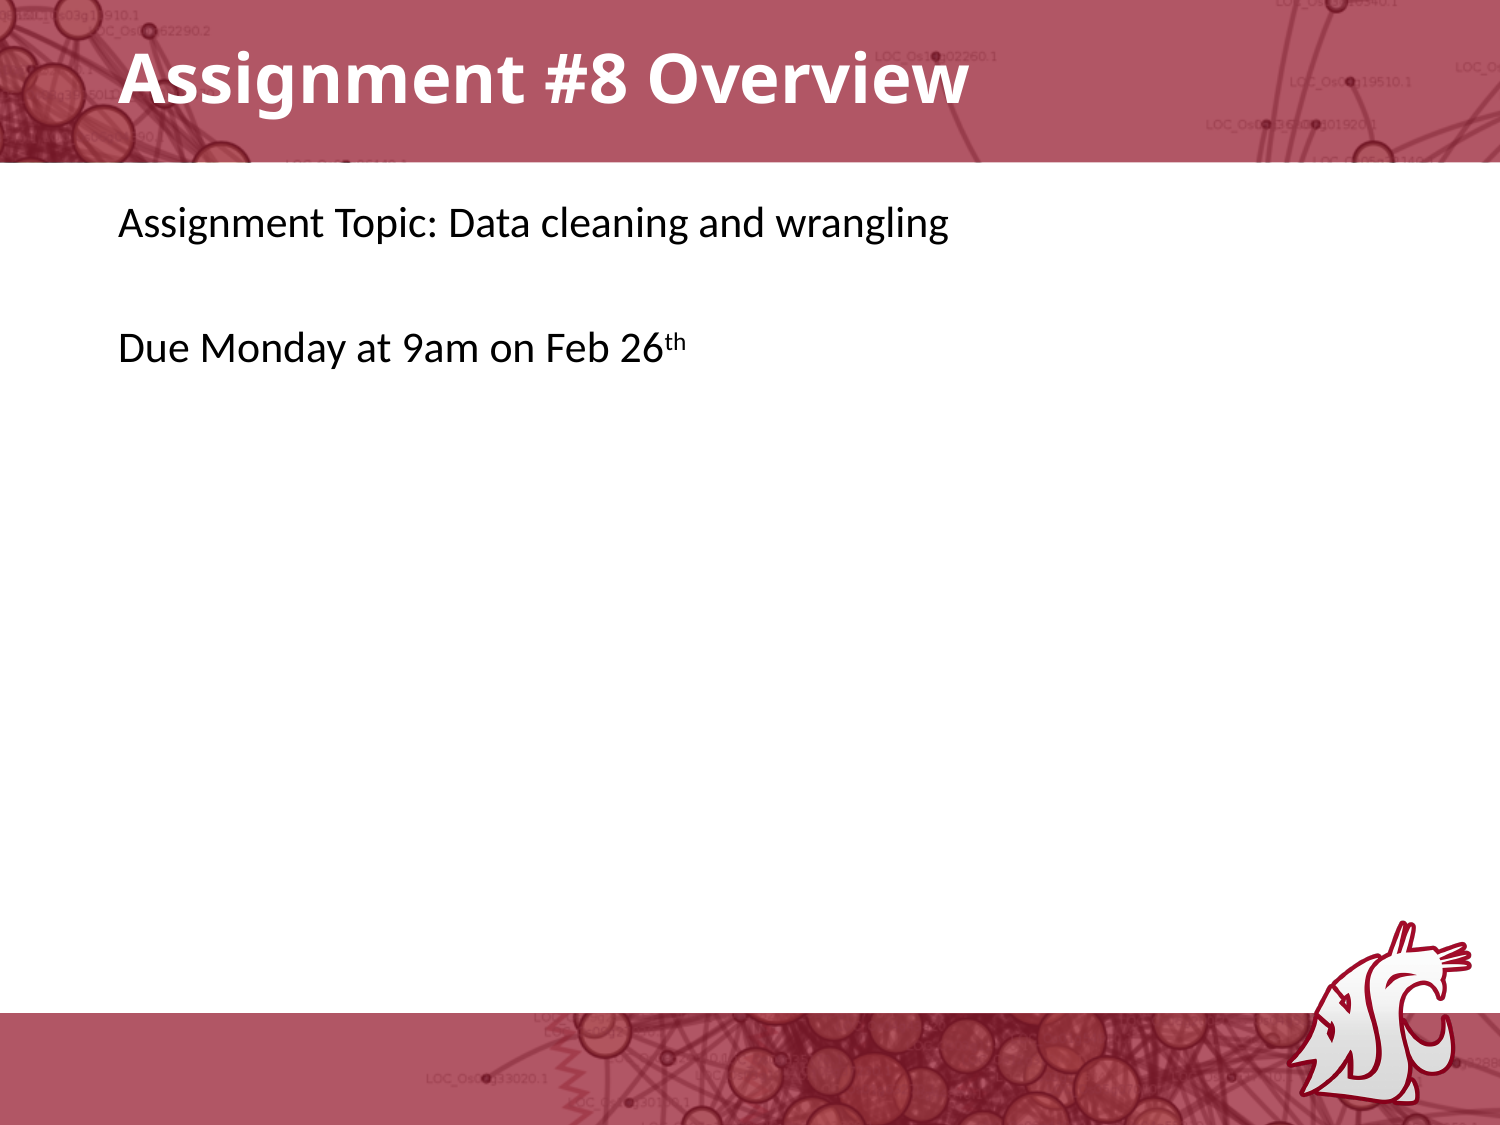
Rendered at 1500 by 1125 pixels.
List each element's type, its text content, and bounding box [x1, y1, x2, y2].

picture [1252, 886, 1500, 1125]
list Assignment Topic: Data cleaning and wrangling Due Monday at 9am on Feb 26th [103, 191, 1397, 1014]
title Assignment #8 Overview [103, 0, 1397, 163]
